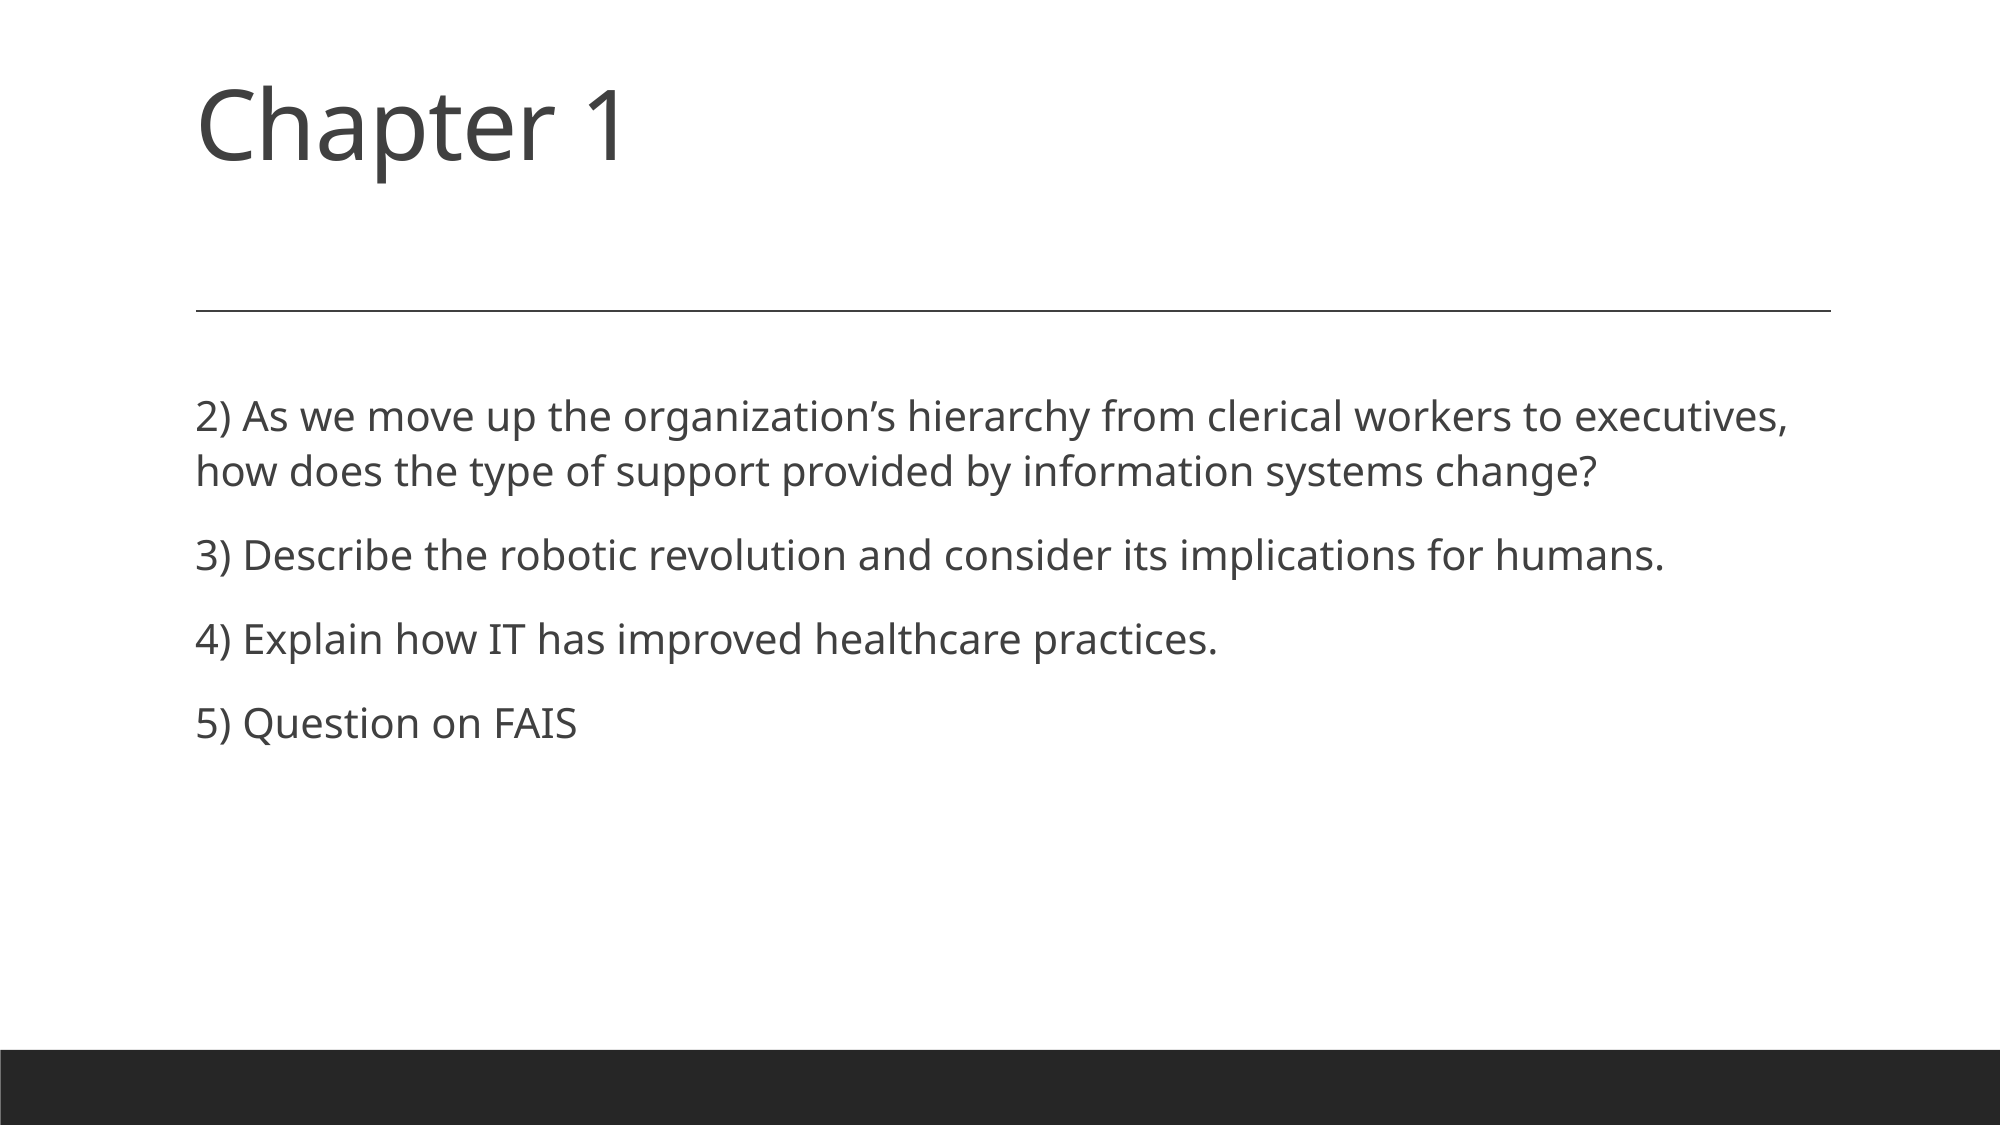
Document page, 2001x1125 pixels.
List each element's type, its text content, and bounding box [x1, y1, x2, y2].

list 2) As we move up the organization’s hierarchy from clerical workers to executives, how does the type of support provided by information systems change? 3) Describe the robotic revolution and consider its implications for humans. 4) Explain how IT has improved healthcare practices. 5) Question on FAIS [180, 297, 1830, 963]
title Chapter 1 [180, 47, 1830, 190]
